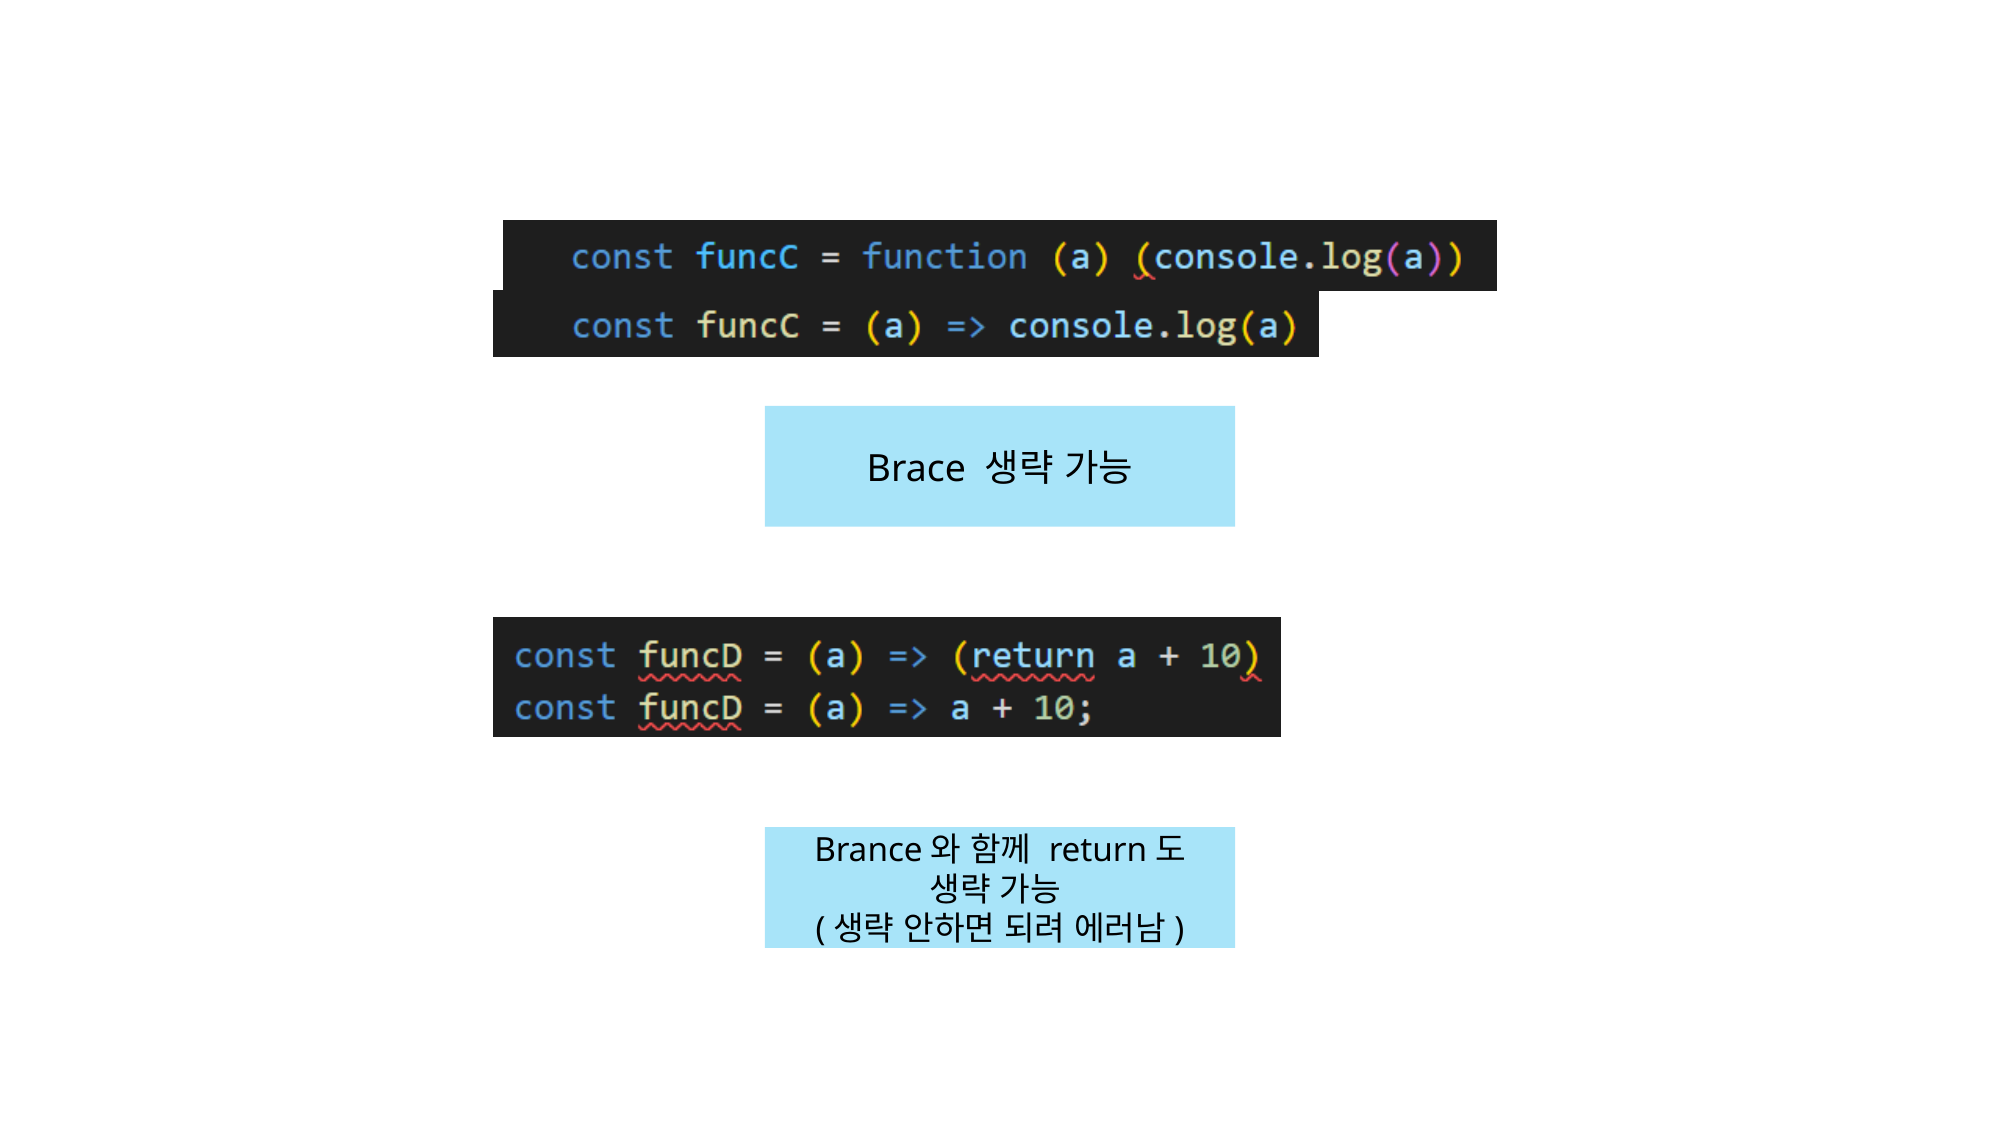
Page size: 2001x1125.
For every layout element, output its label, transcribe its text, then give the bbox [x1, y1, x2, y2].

text_box Brace 생략 가능 [764, 405, 1236, 528]
text_box Brance와 함께 return도 생략 가능 (생략 안하면 되려 에러남) [764, 826, 1236, 949]
picture [493, 617, 1281, 737]
picture [493, 220, 1497, 357]
